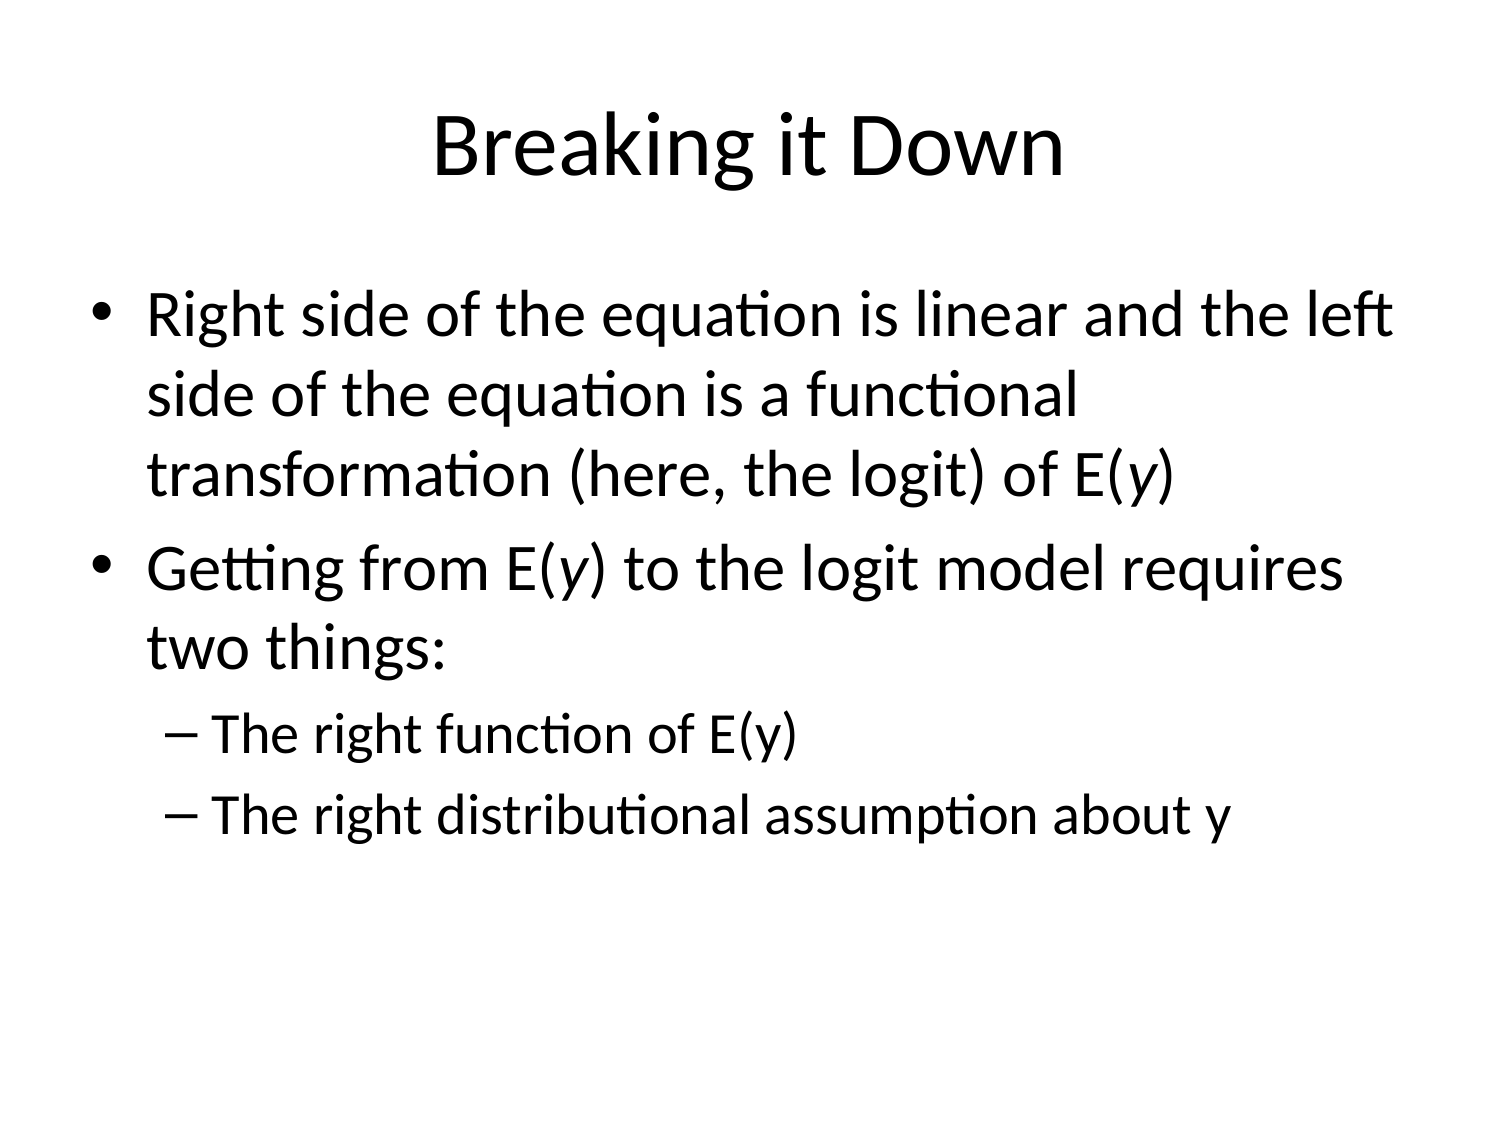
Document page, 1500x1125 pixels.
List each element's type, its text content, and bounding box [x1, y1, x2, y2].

list Right side of the equation is linear and the left side of the equation is a functional transformation (here, the logit) of E(y) Getting from E(y) to the logit model requires two things: The right function of E(y) The right distributional assumption about y [75, 262, 1425, 1005]
title Breaking it Down [75, 45, 1425, 233]
